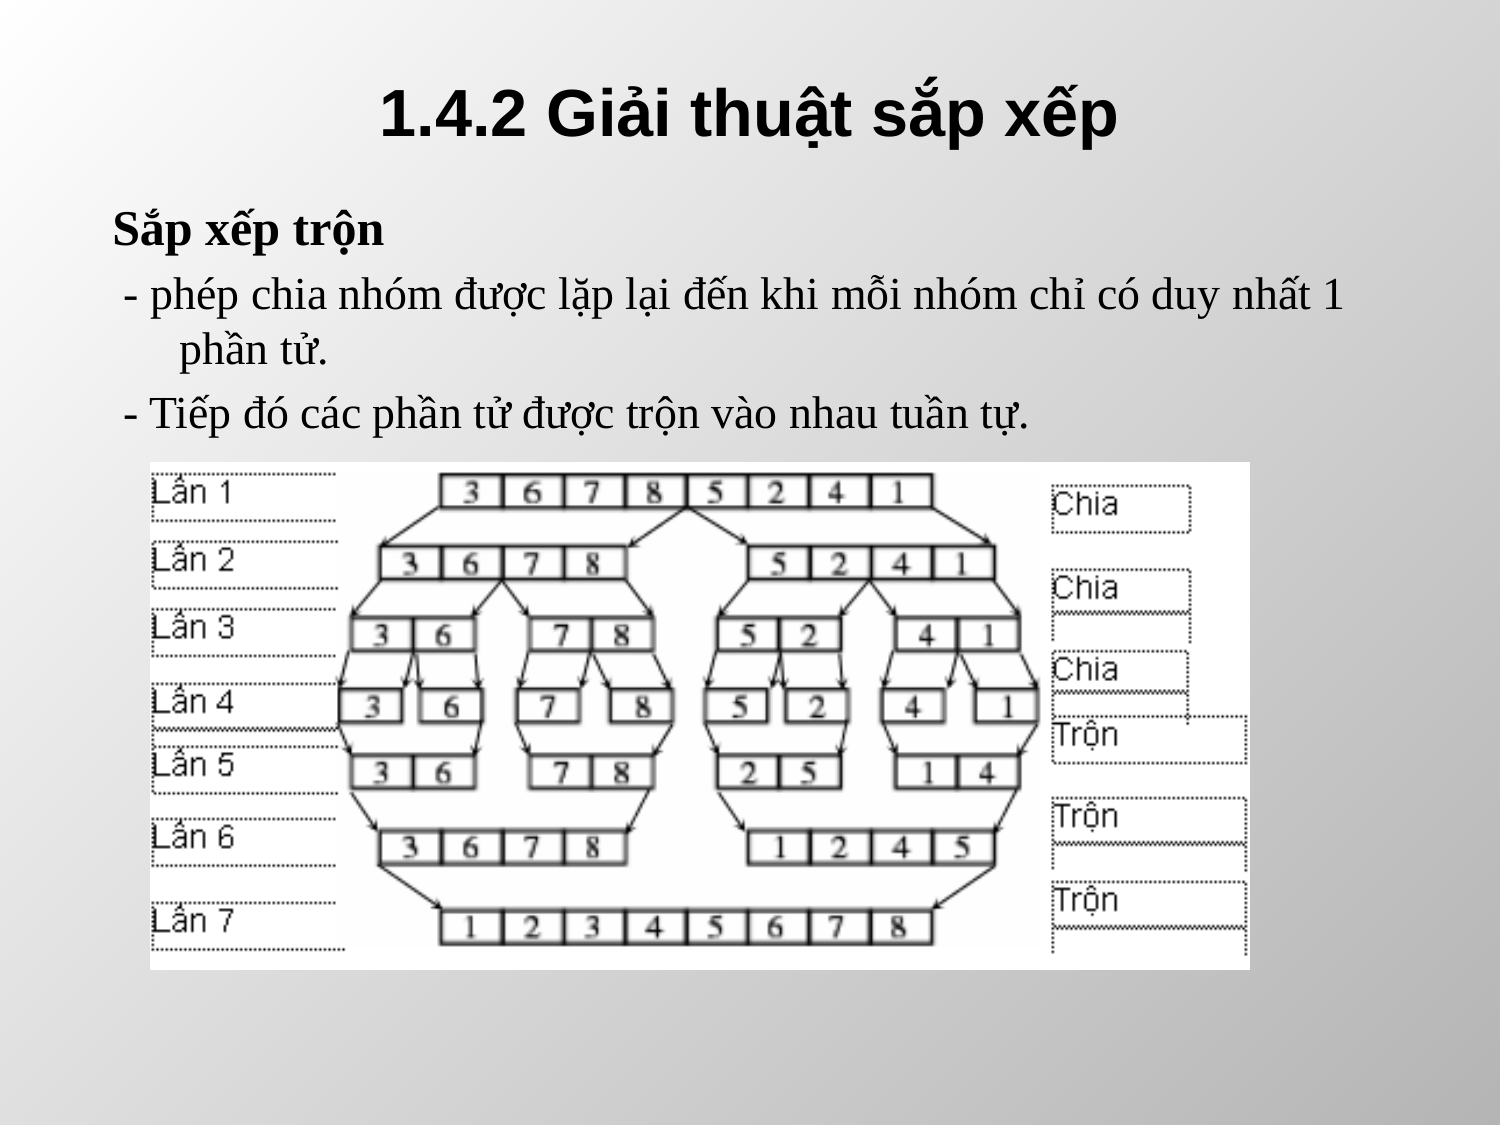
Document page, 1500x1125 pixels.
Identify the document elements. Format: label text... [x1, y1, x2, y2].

list Sắp xếp trộn - phép chia nhóm được lặp lại đến khi mỗi nhóm chỉ có duy nhất 1 phần tử. - Tiếp đó các phần tử được trộn vào nhau tuần tự. [75, 187, 1400, 1005]
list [149, 462, 1250, 970]
title 1.4.2 Giải thuật sắp xếp [75, 45, 1425, 175]
